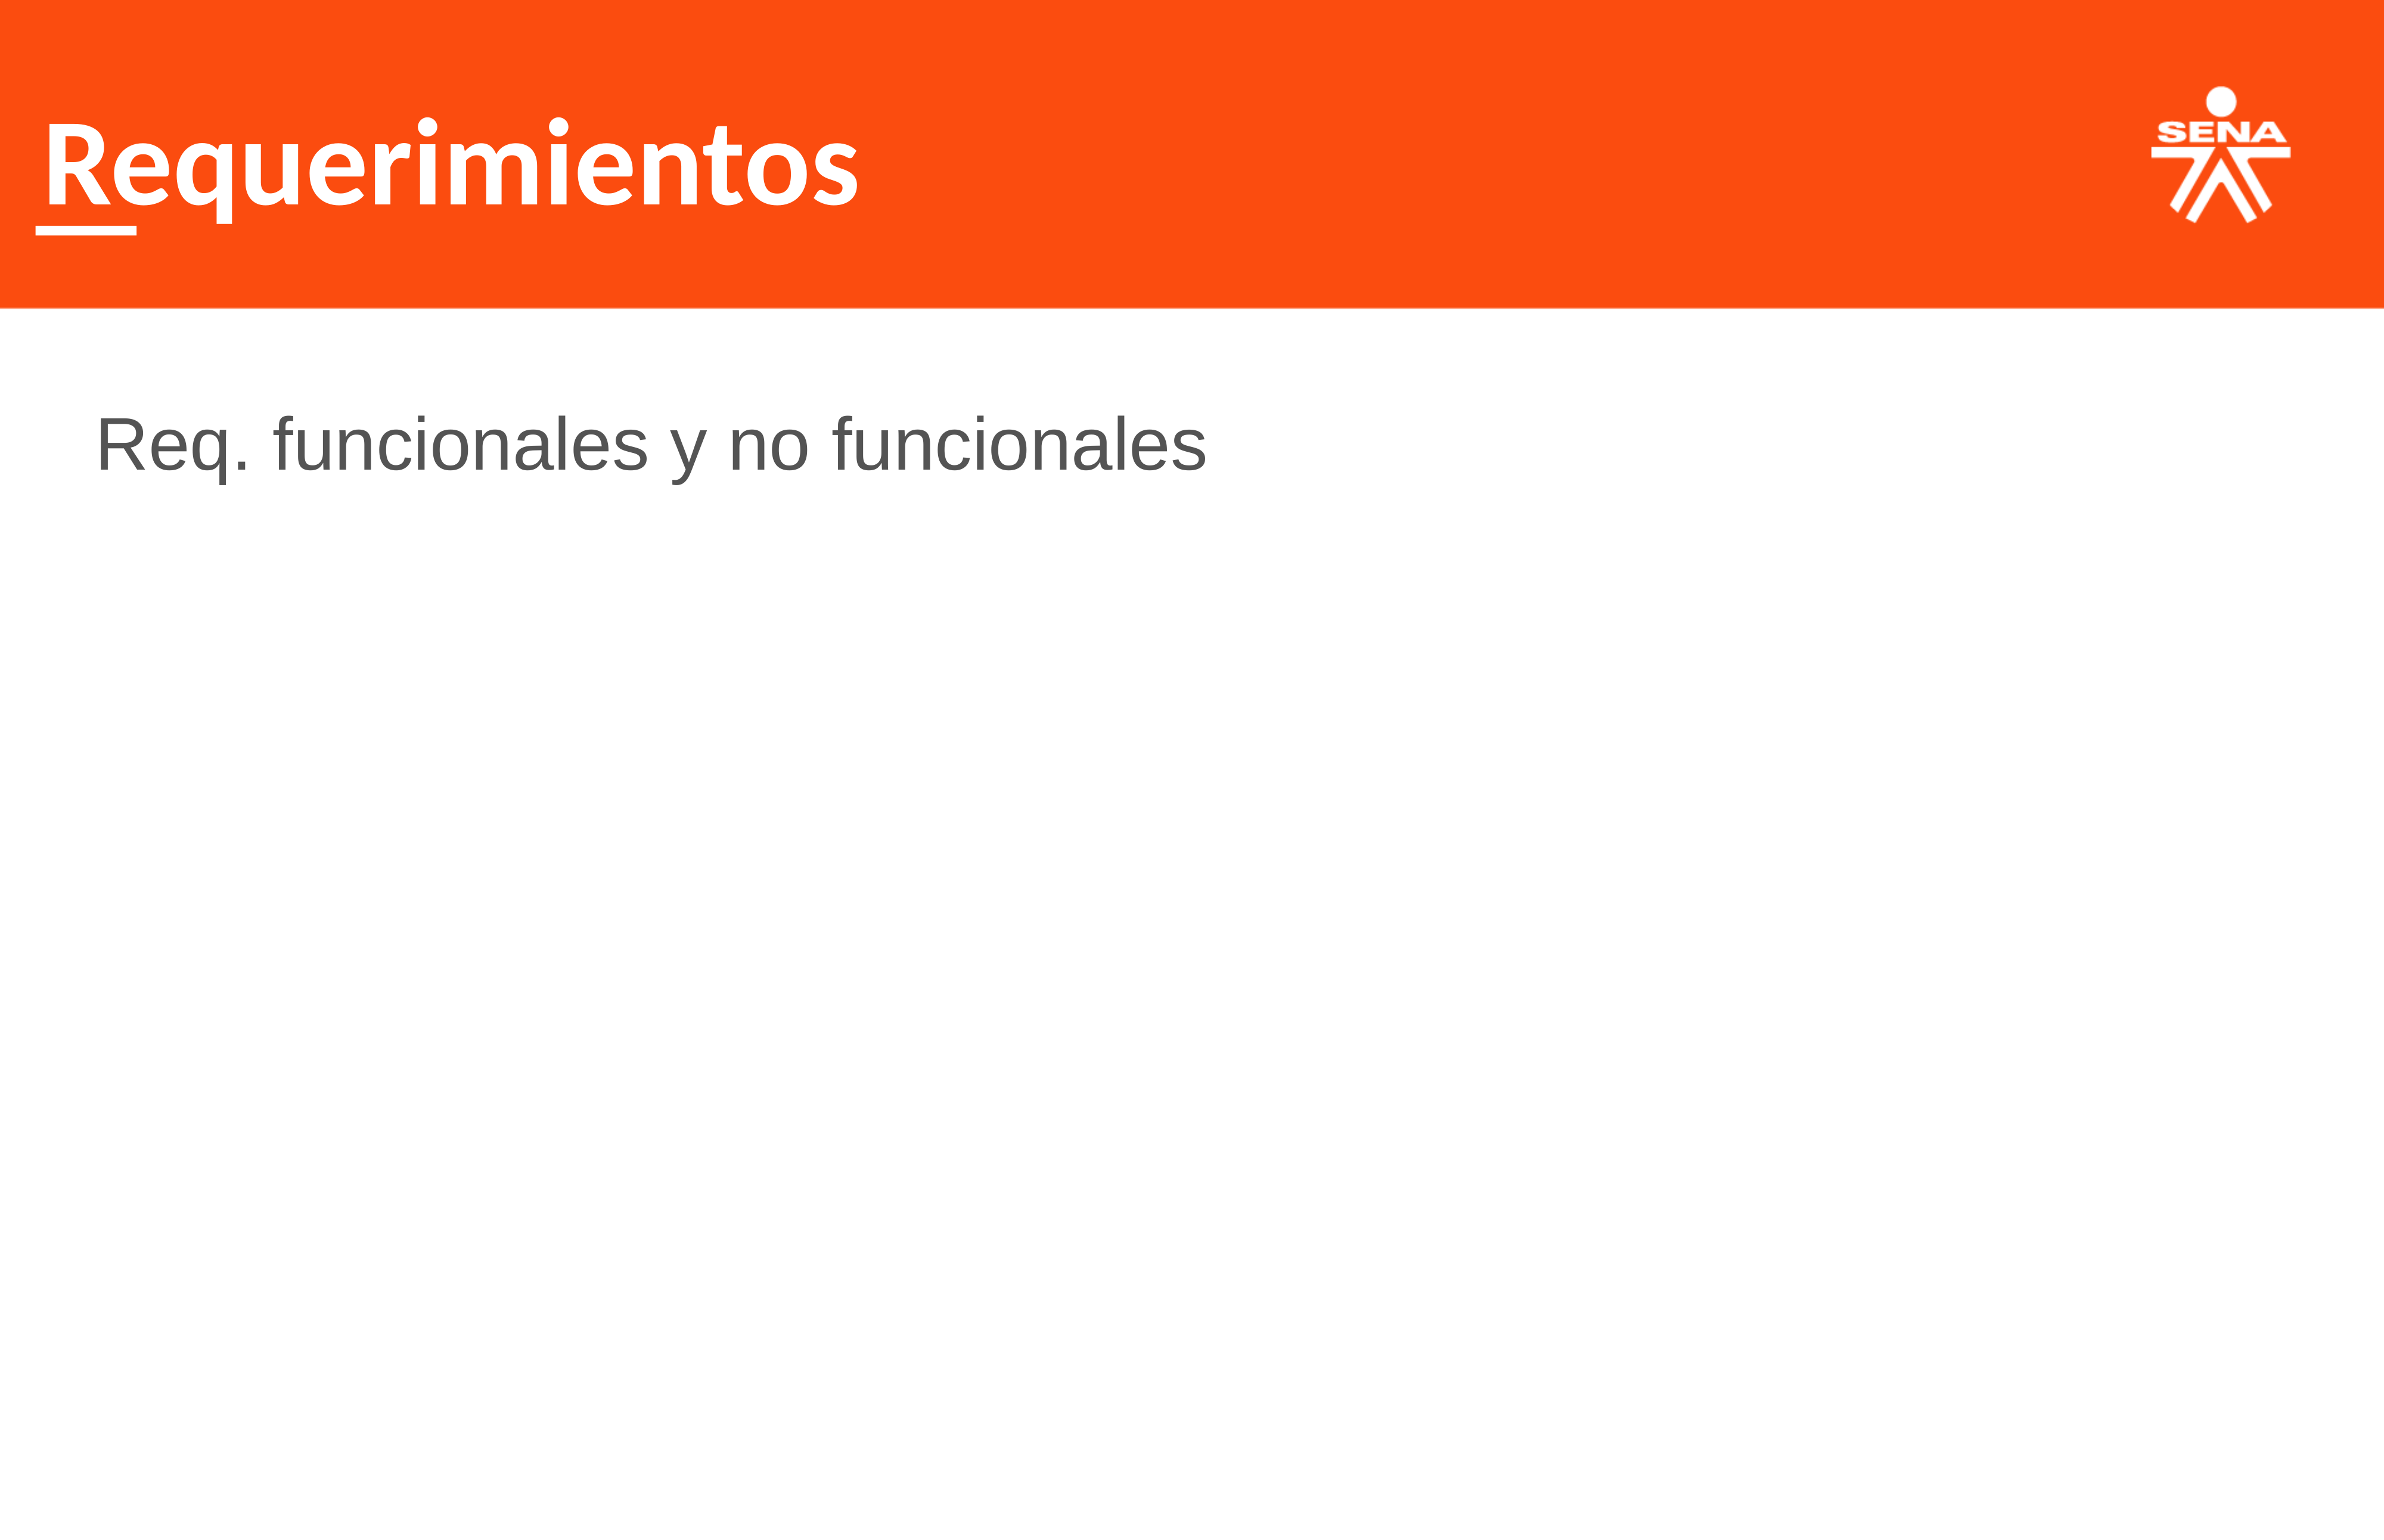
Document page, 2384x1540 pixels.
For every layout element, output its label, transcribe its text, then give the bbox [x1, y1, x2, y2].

text_box [35, 225, 137, 236]
text_box Requerimientos [35, 70, 1843, 237]
text_box [85, 361, 1361, 492]
picture [0, 0, 2384, 1540]
